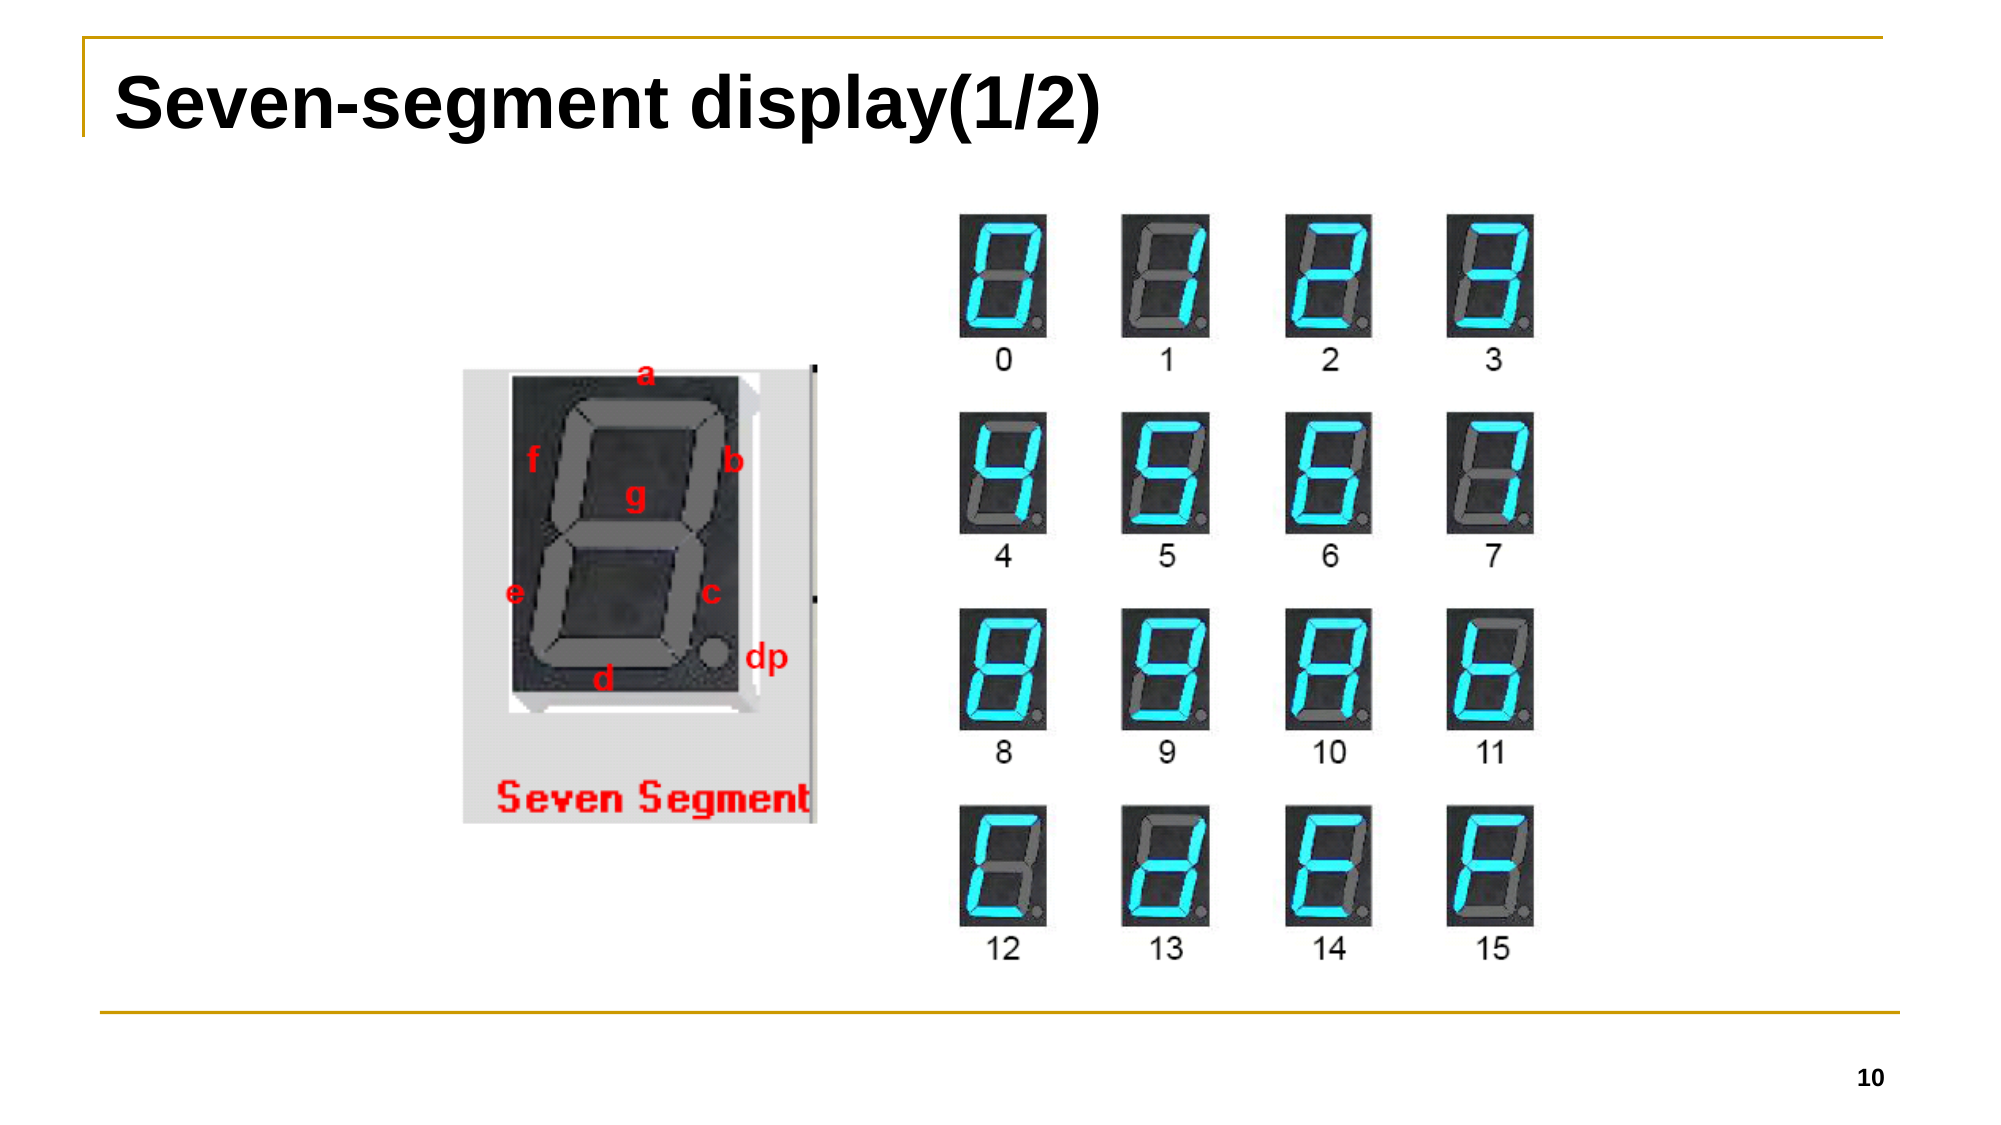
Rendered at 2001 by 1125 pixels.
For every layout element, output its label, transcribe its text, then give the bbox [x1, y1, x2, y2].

slide_number 10 [1433, 1023, 1901, 1100]
picture [427, 205, 1542, 968]
title Seven-segment display(1/2) [99, 45, 1961, 244]
